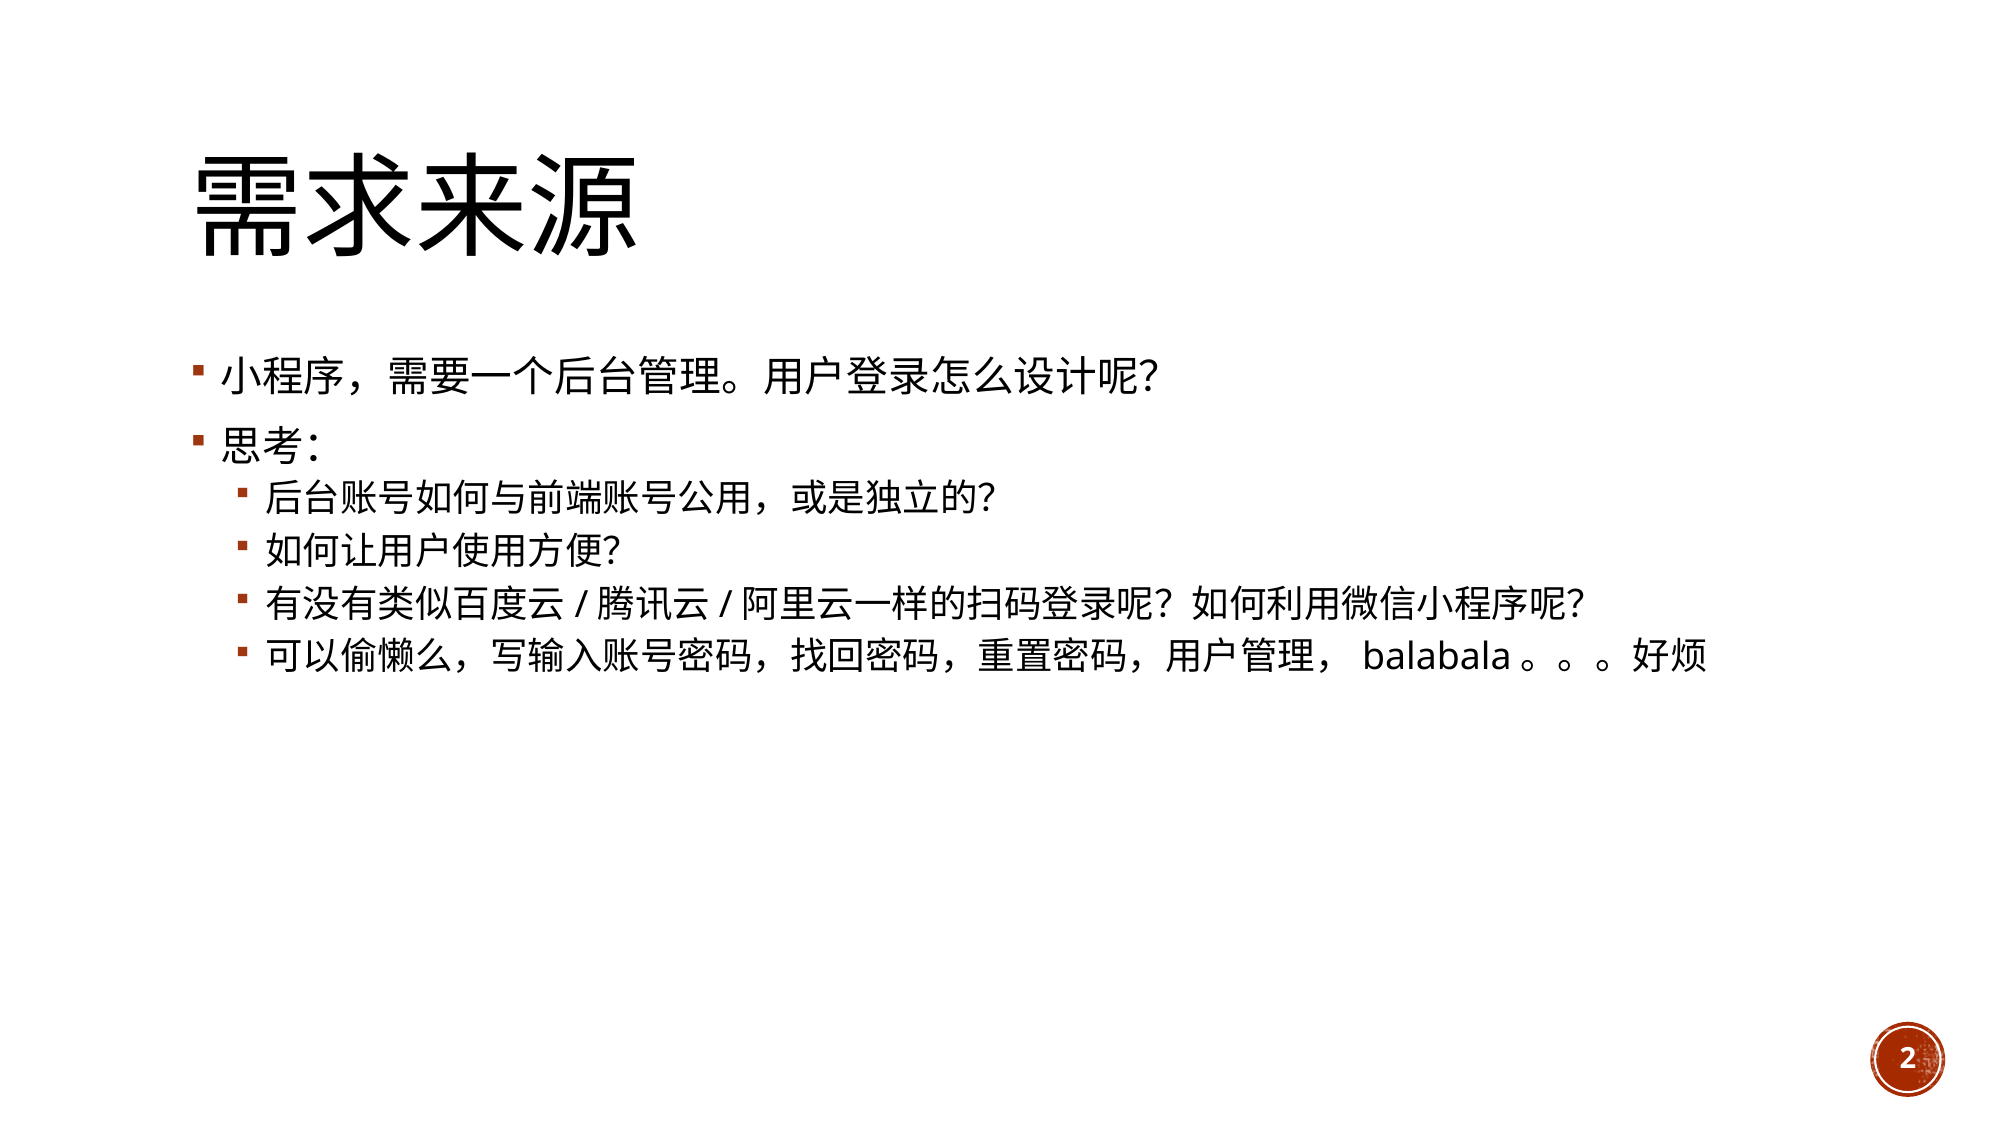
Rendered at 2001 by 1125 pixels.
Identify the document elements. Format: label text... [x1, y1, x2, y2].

list 小程序，需要一个后台管理。用户登录怎么设计呢？ 思考： 后台账号如何与前端账号公用，或是独立的？ 如何让用户使用方便？ 有没有类似百度云/腾讯云/阿里云一样的扫码登录呢？如何利用微信小程序呢？ 可以偷懒么，写输入账号密码，找回密码，重置密码，用户管理，balabala。。。好烦 [175, 348, 1826, 1013]
slide_number 2 [1855, 1028, 1961, 1089]
title 需求来源 [175, 79, 1826, 344]
